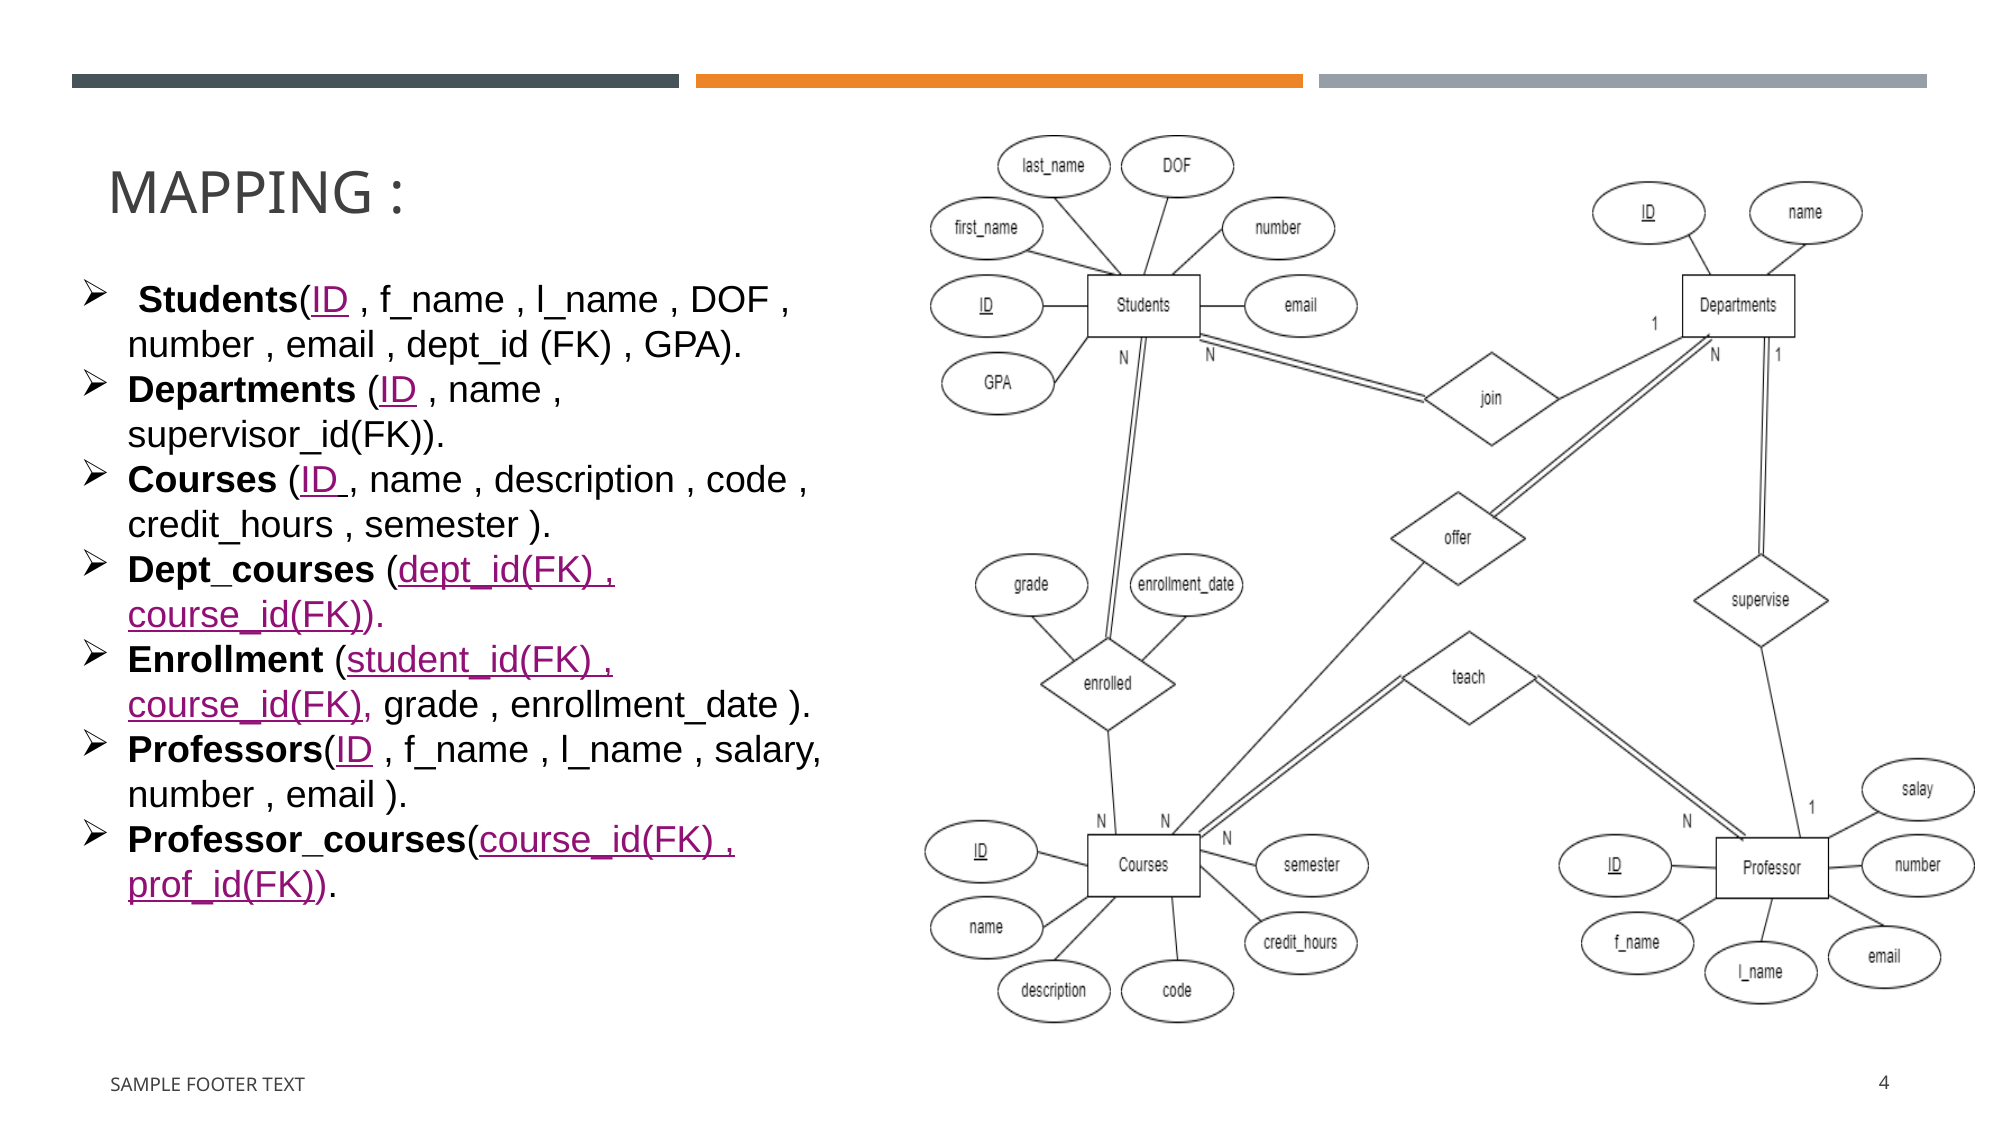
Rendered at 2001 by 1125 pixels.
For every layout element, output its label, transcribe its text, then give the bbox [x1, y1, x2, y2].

title Mapping : [92, 135, 663, 233]
footer Sample Footer Text [95, 1053, 1230, 1114]
slide_number 4 [1732, 1064, 1905, 1114]
text_box Students(ID , f_name , l_name , DOF , number , email , dept_id (FK) , GPA). Departments (ID , name , supervisor_id(FK)). Courses (ID , name , description , code , credit_hours , semester ). Dept_courses (dept_id(FK) , course_id(FK)). Enrollment (student_id(FK) , course_id(FK), grade , enrollment_date ). Professors(ID , f_name , l_name , salary, number , email ). Professor_courses(course_id(FK) , prof_id(FK)). [65, 267, 878, 1093]
picture [919, 135, 1976, 1055]
